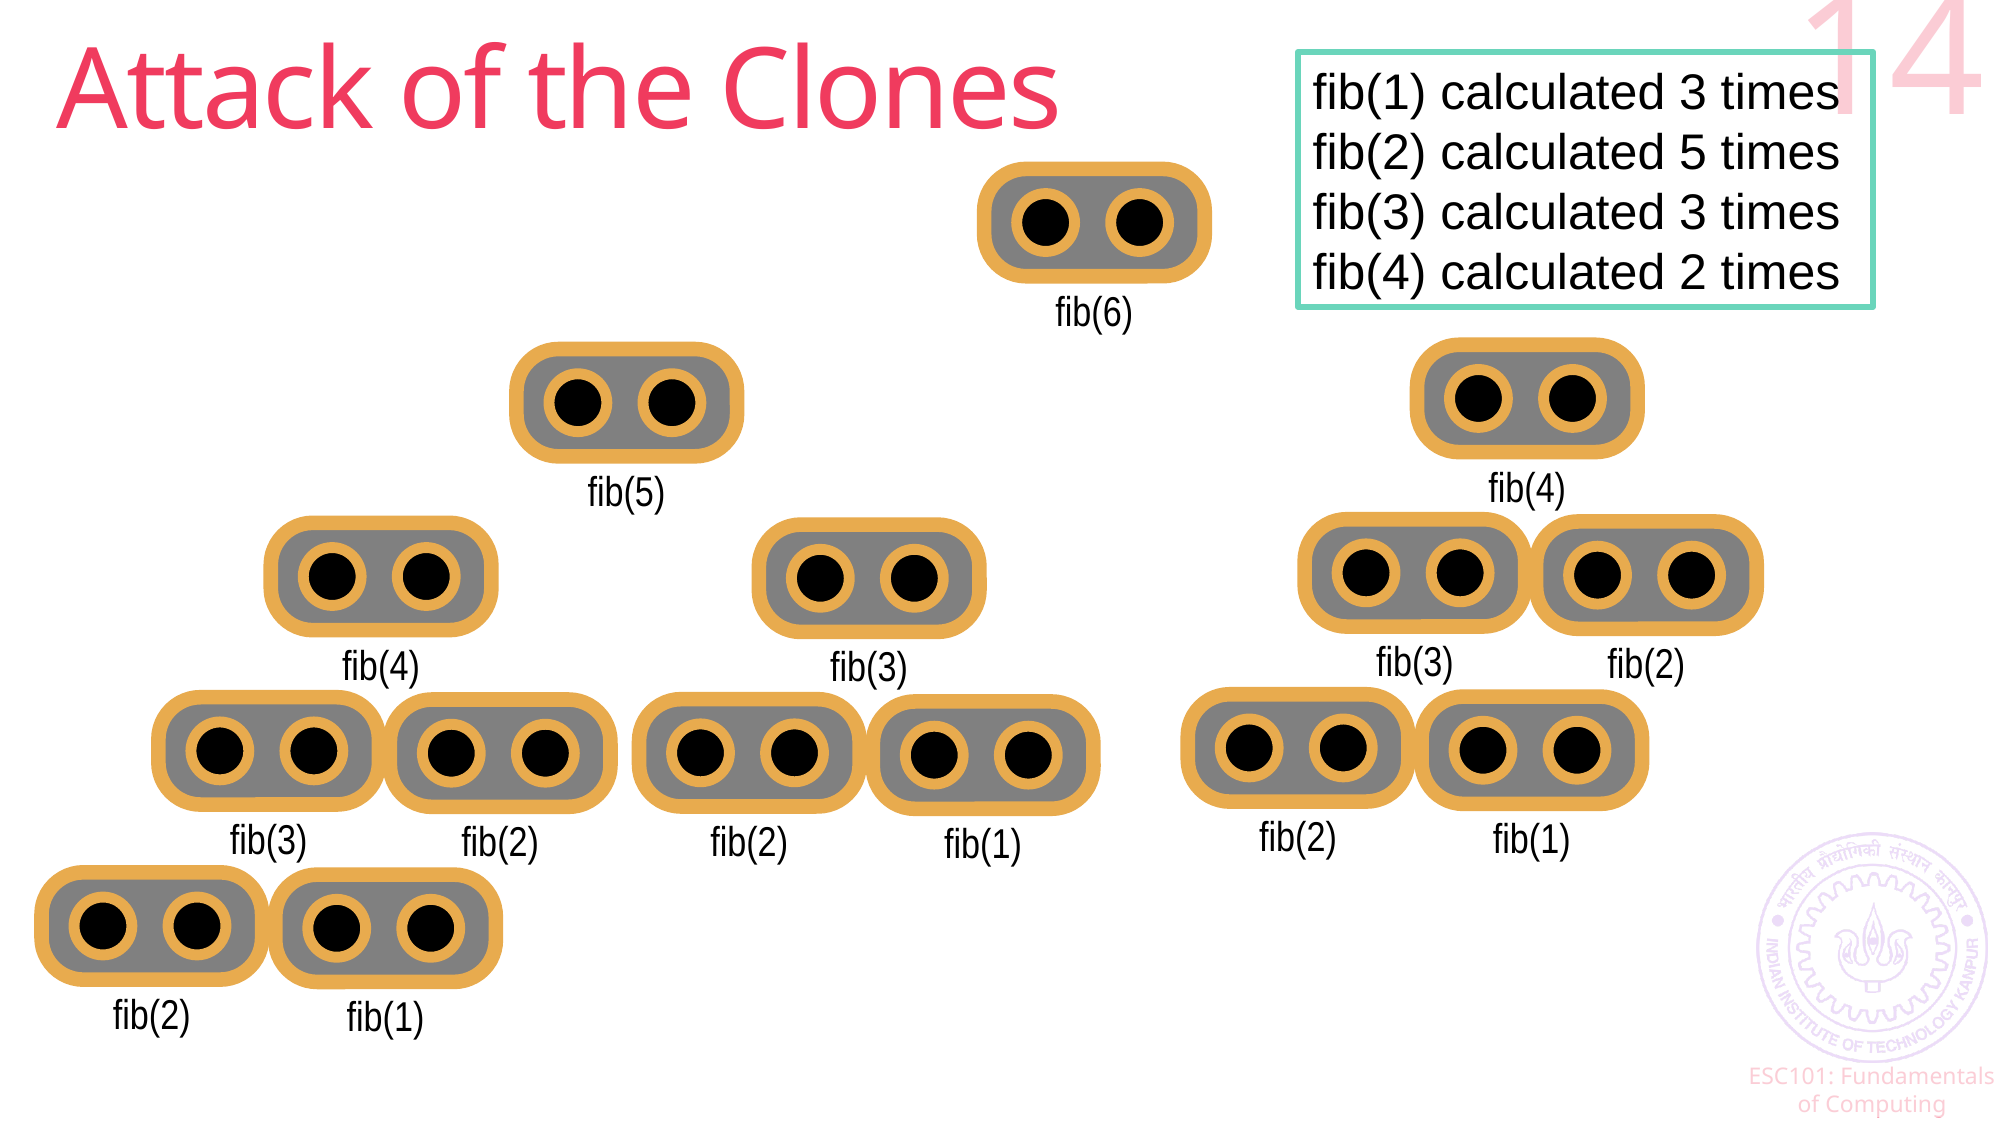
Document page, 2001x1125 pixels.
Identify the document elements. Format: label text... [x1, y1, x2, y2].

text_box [1187, 694, 1409, 869]
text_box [158, 696, 380, 872]
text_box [41, 872, 263, 1047]
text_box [1535, 521, 1757, 696]
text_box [1304, 519, 1526, 694]
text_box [274, 874, 497, 1049]
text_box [638, 698, 860, 874]
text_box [1416, 344, 1638, 519]
slide_number 14 [1520, 6, 2000, 183]
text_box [872, 701, 1094, 876]
title Attack of the Clones [41, 5, 1945, 183]
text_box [983, 168, 1205, 343]
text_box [389, 699, 611, 874]
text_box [758, 524, 980, 699]
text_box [1421, 696, 1643, 871]
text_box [270, 522, 492, 697]
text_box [516, 348, 738, 524]
text_box fib(1) calculated 3 times fib(2) calculated 5 times fib(3) calculated 3 times fib(4) calculated 2 times [1298, 52, 1873, 307]
